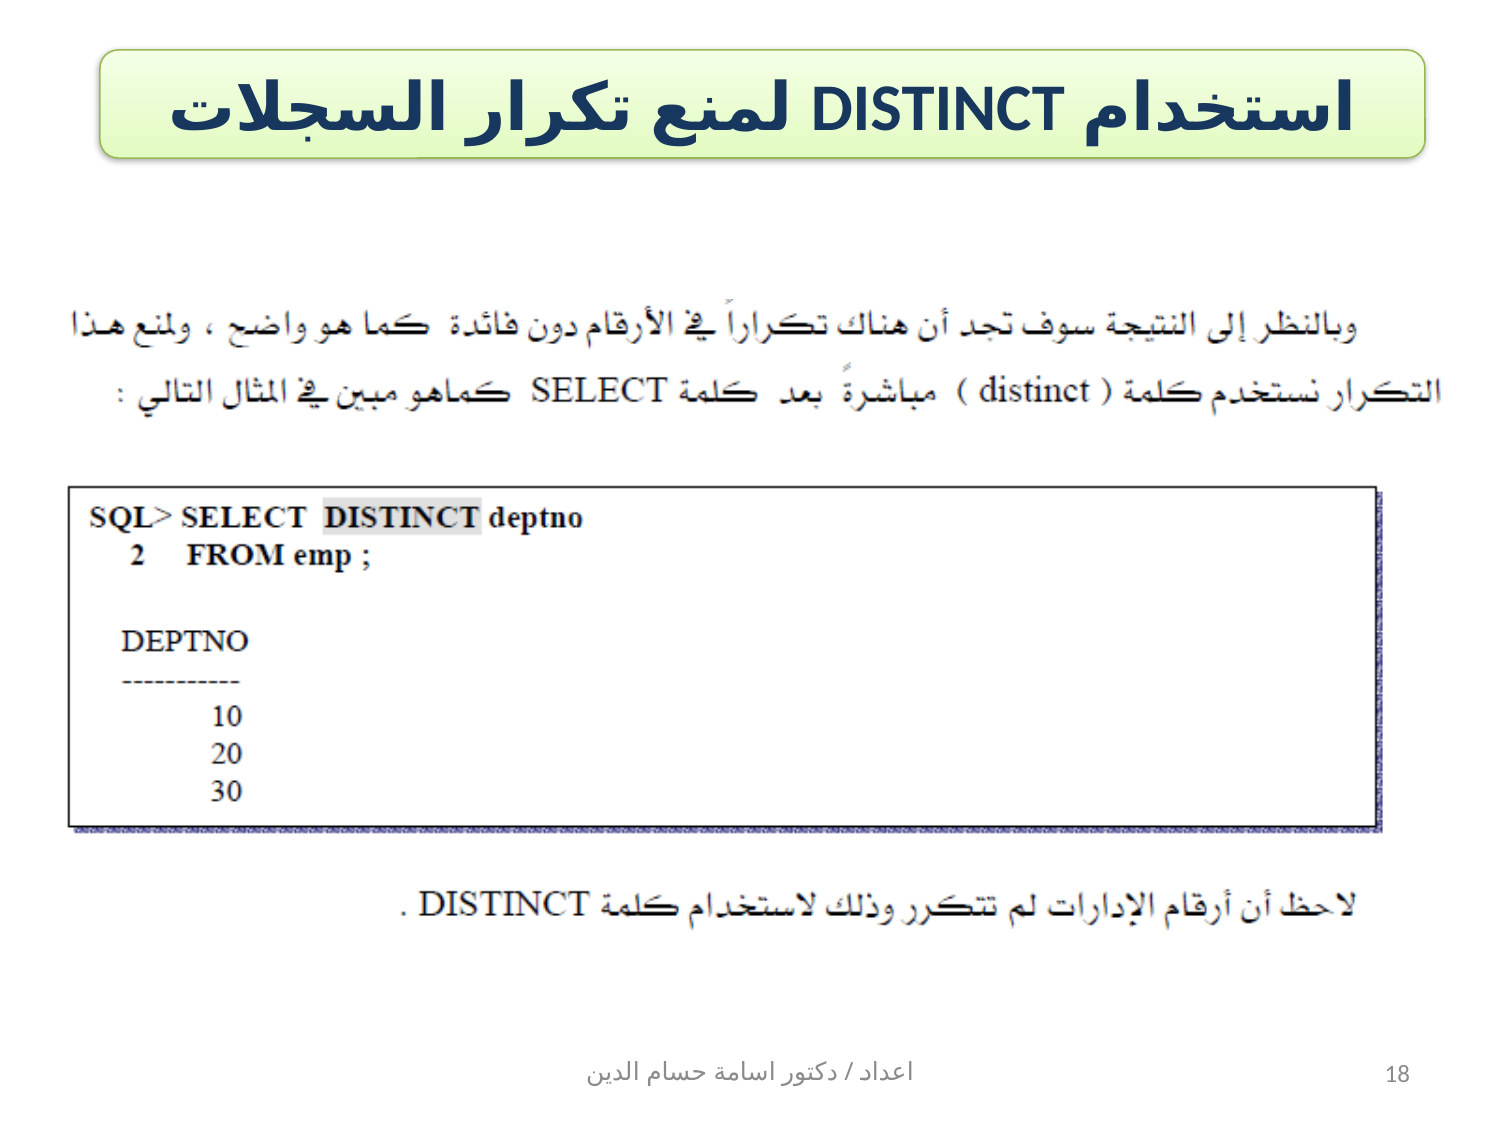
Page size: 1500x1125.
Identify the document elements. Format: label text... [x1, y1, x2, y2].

text_box استخدام DISTINCT لمنع تكرار السجلات [99, 49, 1426, 159]
slide_number 18 [1074, 1042, 1425, 1103]
footer اعداد / دكتور اسامة حسام الدين [512, 1042, 988, 1103]
picture [29, 299, 1471, 946]
